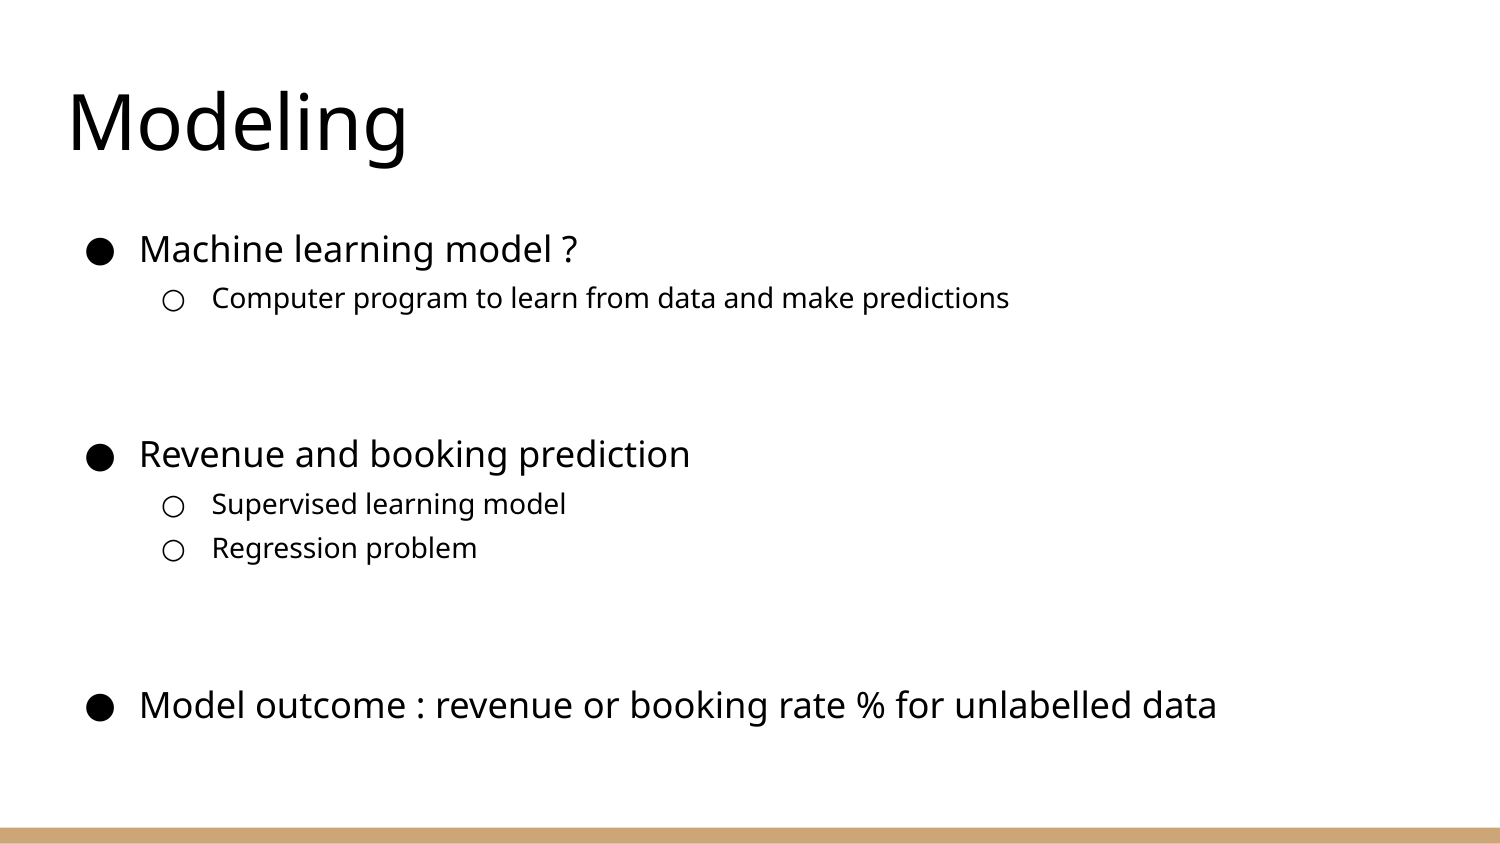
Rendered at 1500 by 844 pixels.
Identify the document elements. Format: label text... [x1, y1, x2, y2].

list Machine learning model ? Computer program to learn from data and make predictions Revenue and booking prediction Supervised learning model Regression problem Model outcome : revenue or booking rate % for unlabelled data [51, 200, 1449, 752]
title Modeling [51, 51, 1449, 189]
